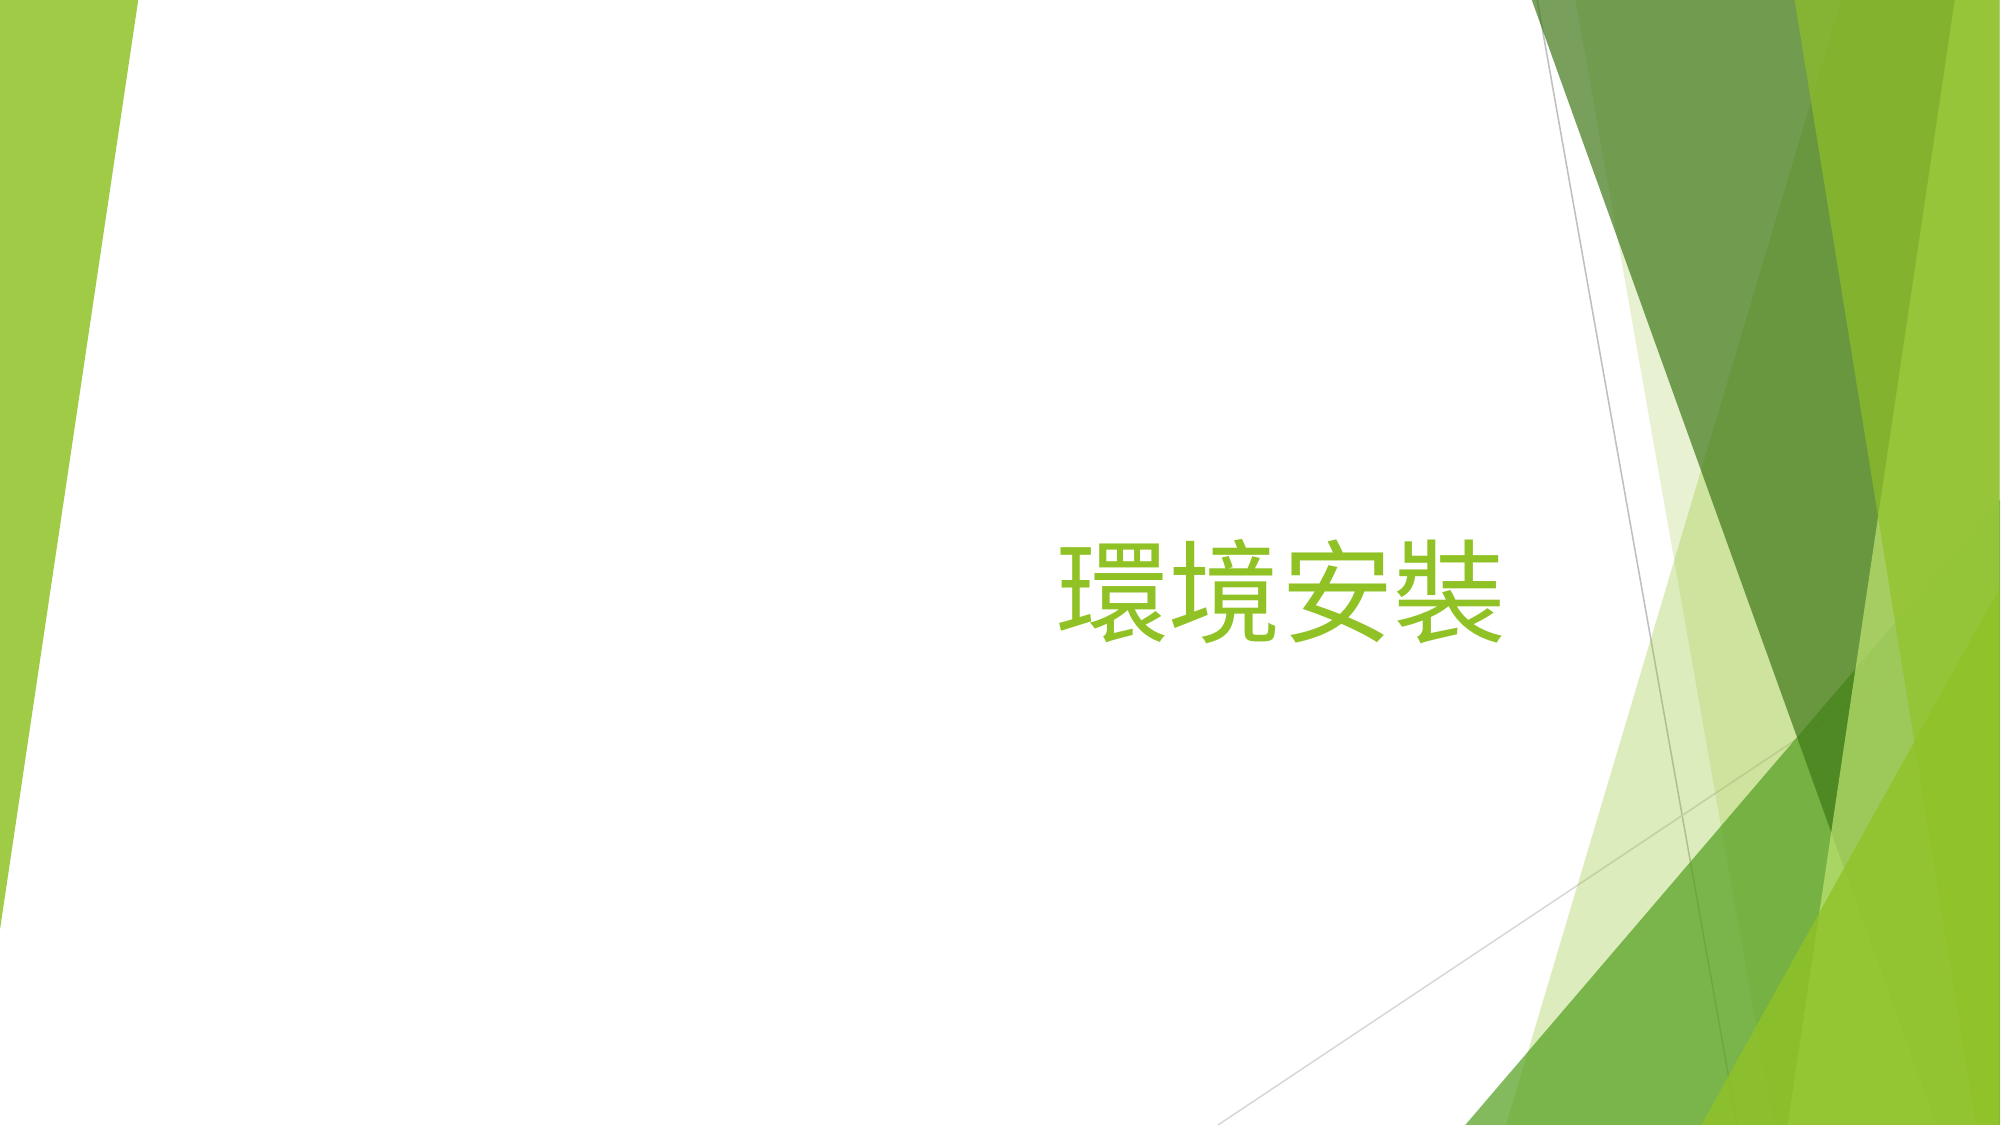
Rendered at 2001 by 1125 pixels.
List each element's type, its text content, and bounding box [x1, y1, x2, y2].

title 環境安裝 [247, 394, 1522, 665]
